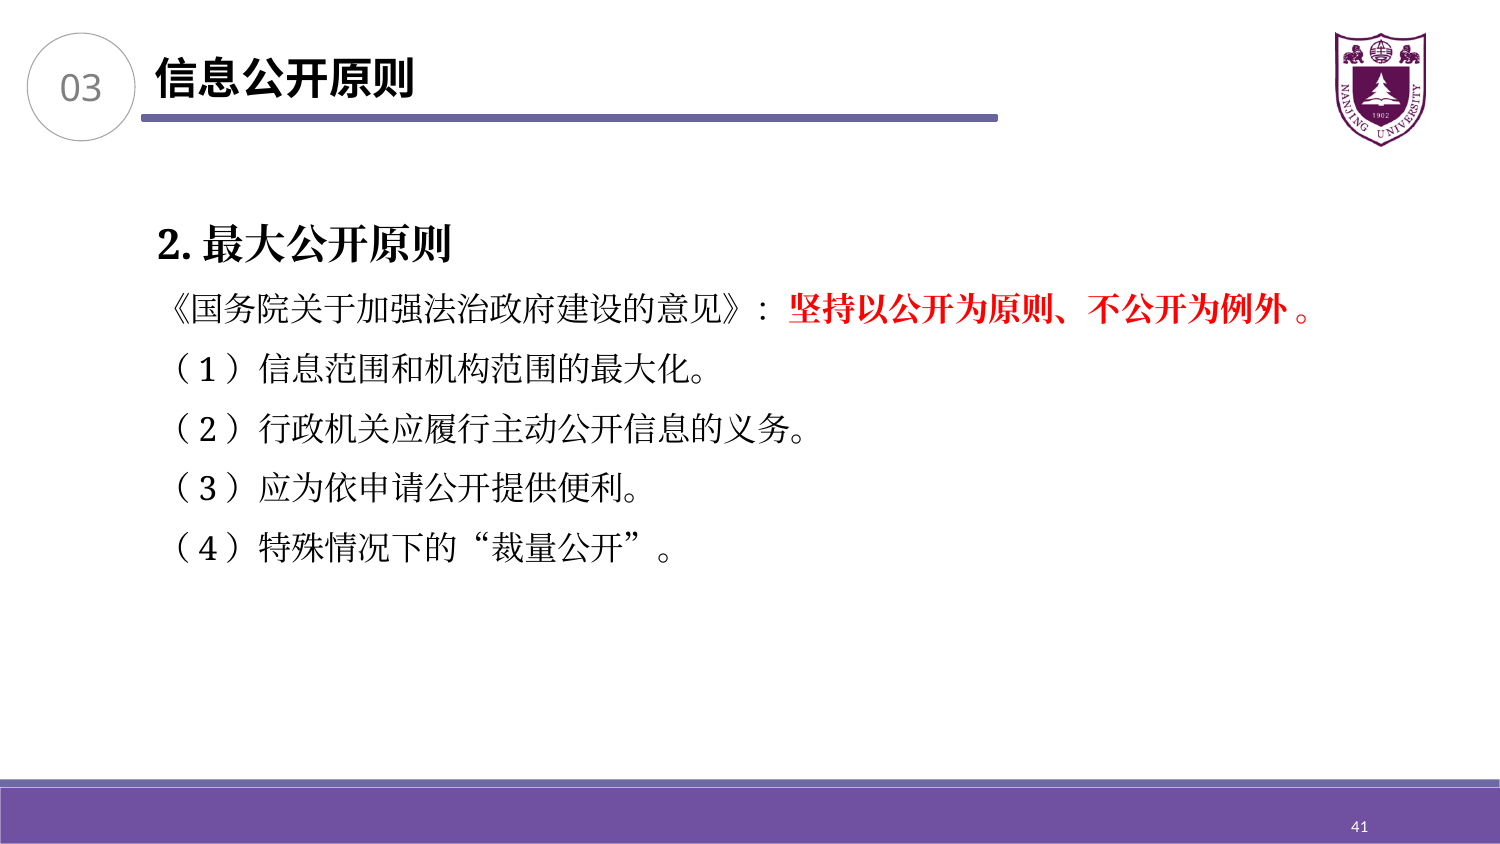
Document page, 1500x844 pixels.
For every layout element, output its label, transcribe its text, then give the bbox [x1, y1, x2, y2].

text_box [126, 236, 1477, 794]
text_box 信息公开原则 [142, 45, 428, 109]
text_box [141, 114, 998, 122]
text_box 2.最大公开原则 《国务院关于加强法治政府建设的意见》：坚持以公开为原则、不公开为例外 。 （1）信息范围和机构范围的最大化。 （2）行政机关应履行主动公开信息的义务。 （3）应为依申请公开提供便利。 （4）特殊情况下的“裁量公开”。 [142, 185, 1336, 618]
picture [1334, 31, 1427, 147]
text_box 03 [25, 31, 137, 143]
slide_number 41 [1218, 803, 1380, 844]
